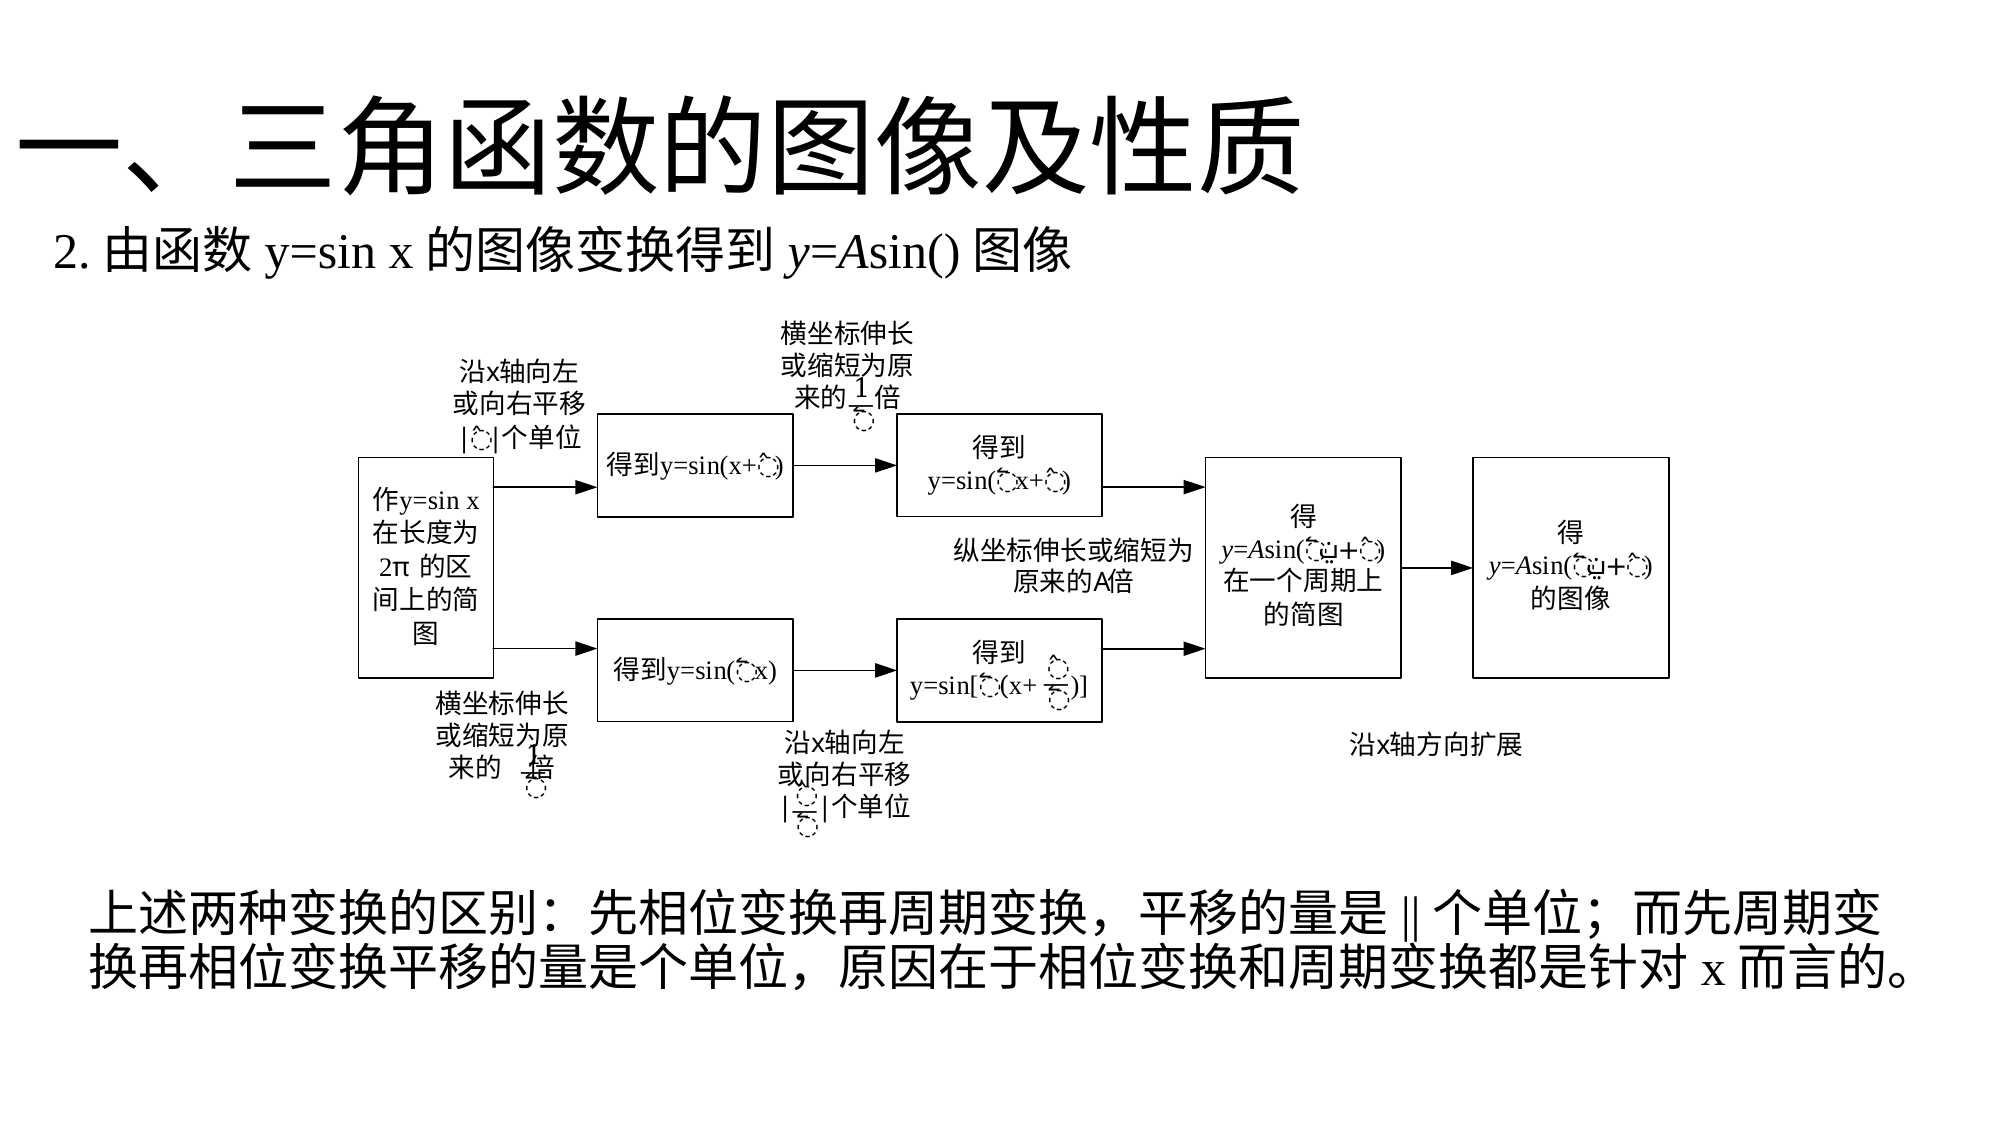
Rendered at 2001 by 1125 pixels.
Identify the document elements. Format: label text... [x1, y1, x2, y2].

picture [354, 311, 1671, 855]
text_box 一、三角函数的图像及性质 [0, 0, 1527, 218]
